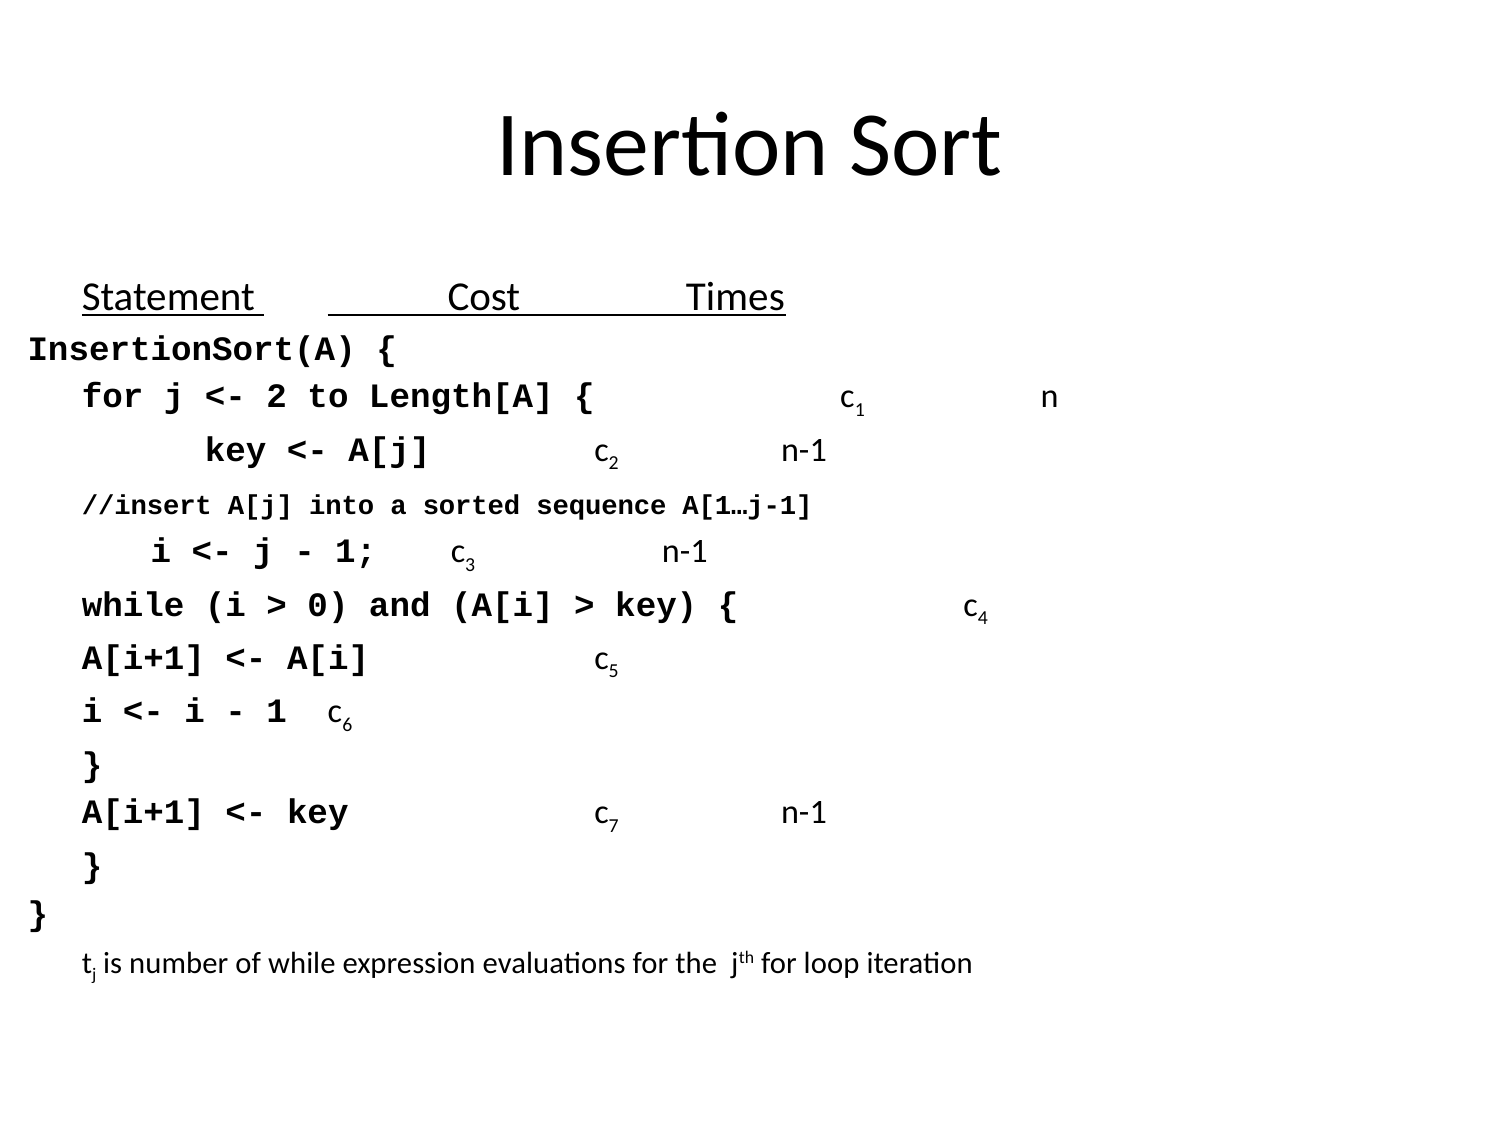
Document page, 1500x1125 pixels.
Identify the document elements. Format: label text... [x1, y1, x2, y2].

title Insertion Sort [72, 48, 1428, 230]
